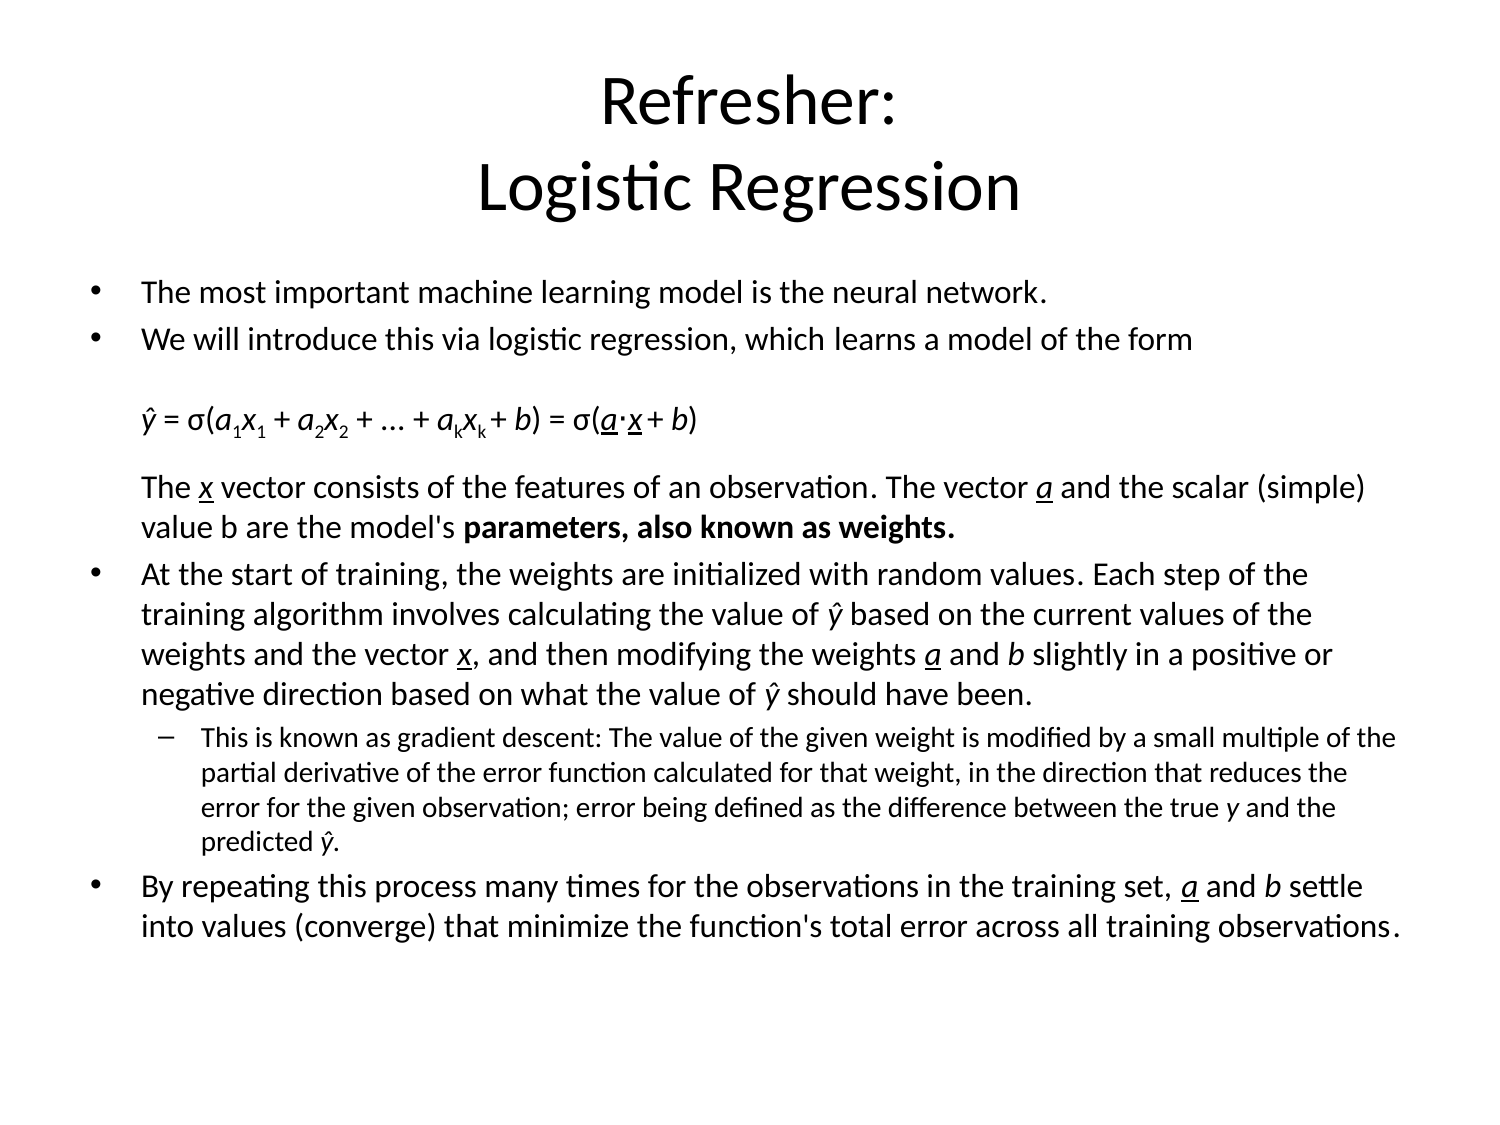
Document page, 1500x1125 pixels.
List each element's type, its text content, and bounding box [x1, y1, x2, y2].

title Refresher: Logistic Regression [75, 45, 1425, 233]
list The most important machine learning model is the neural network. We will introduce this via logistic regression, which learns a model of the form ŷ = σ(a1x1 + a2x2 + ... + akxk + b) = σ(a⋅x + b) The x vector consists of the features of an observation. The vector a and the scalar (simple) value b are the model's parameters, also known as weights. At the start of training, the weights are initialized with random values. Each step of the training algorithm involves calculating the value of ŷ based on the current values of the weights and the vector x, and then modifying the weights a and b slightly in a positive or negative direction based on what the value of ŷ​ should have been. This is known as gradient descent: The value of the given weight is modified by a small multiple of the partial derivative of the error function calculated for that weight, in the direction that reduces the error for the given observation; error being defined as the difference between the true y and the predicted ŷ. By repeating this process many times for the observations in the training set, a and b settle into values (converge) that minimize the function's total error across all training observations. [75, 262, 1425, 1005]
